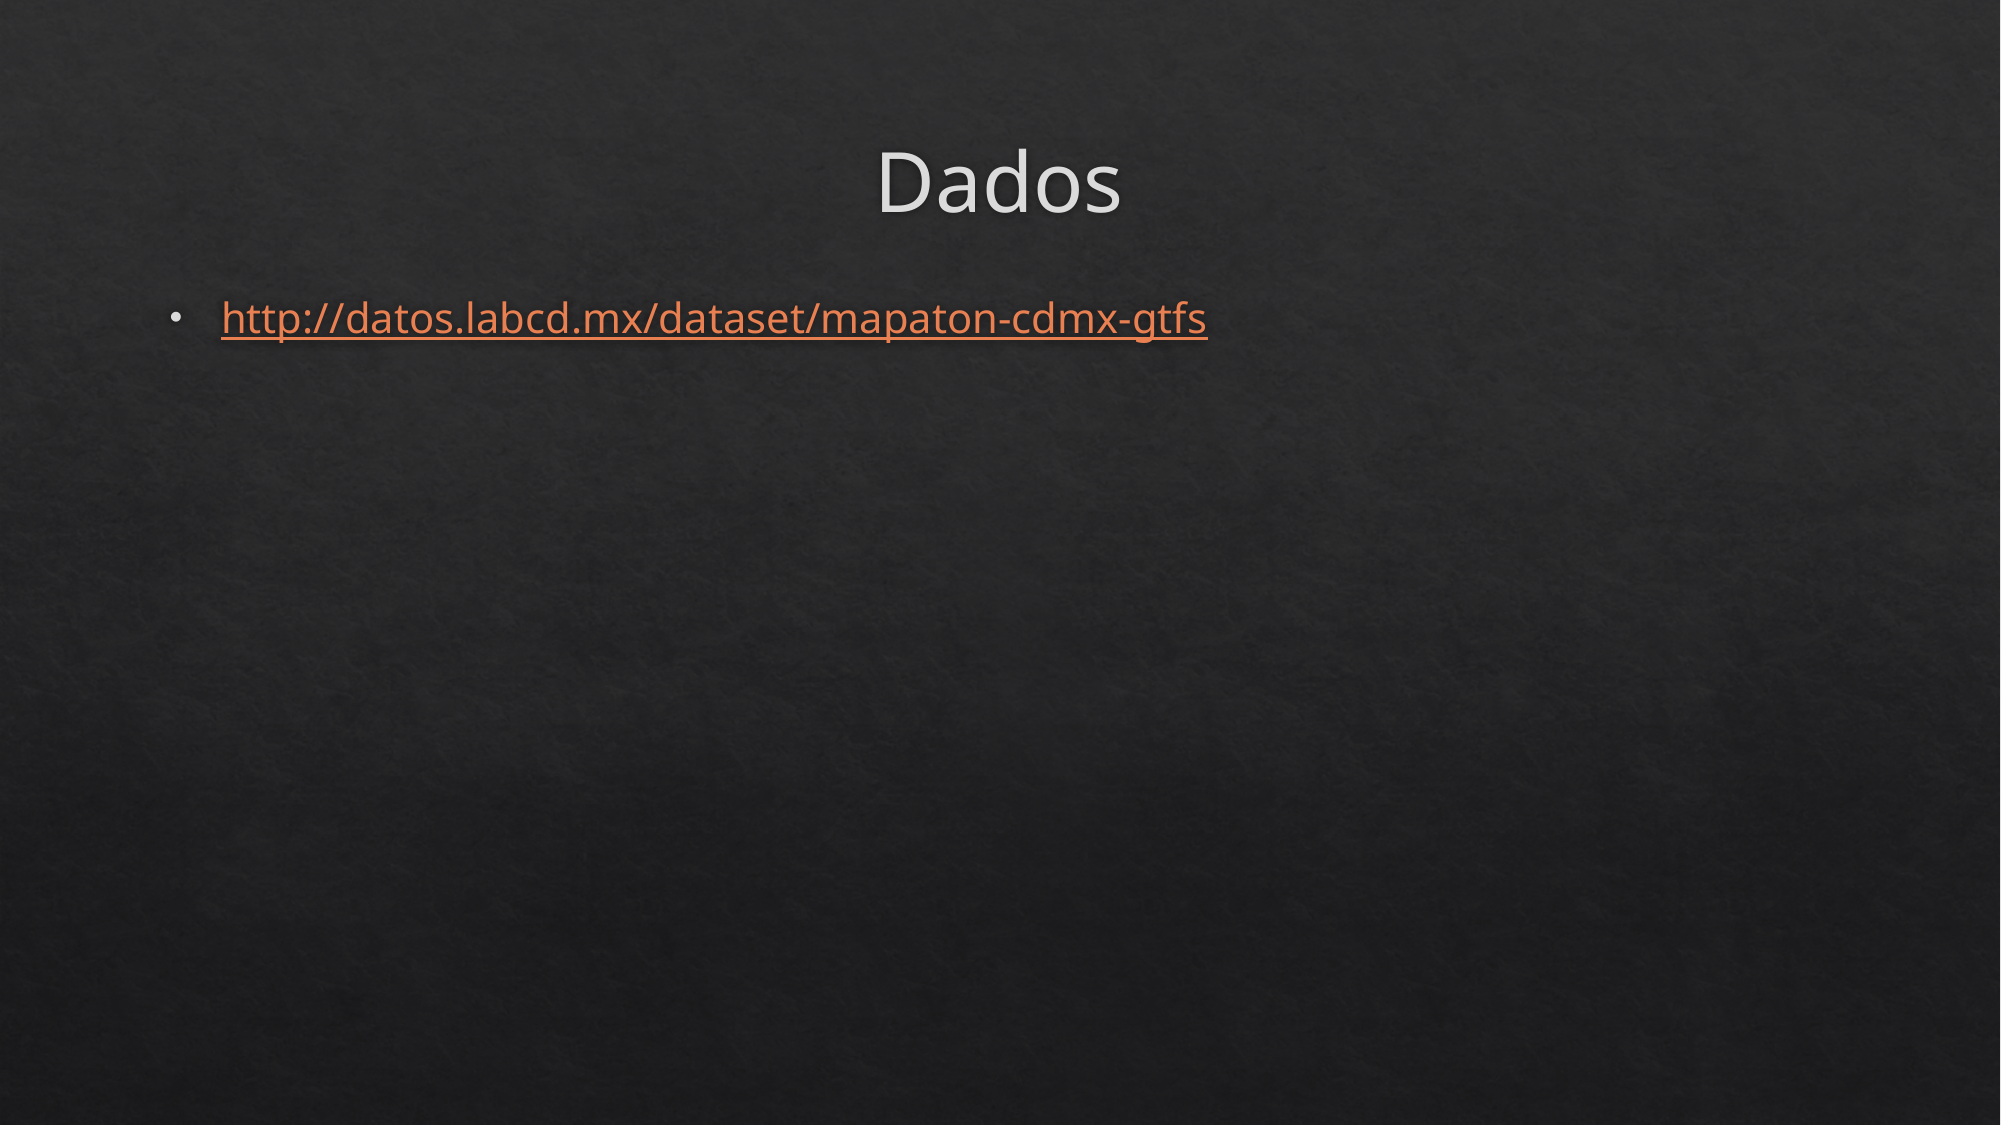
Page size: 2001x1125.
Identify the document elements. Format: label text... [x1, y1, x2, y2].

list http://datos.labcd.mx/dataset/mapaton-cdmx-gtfs [149, 284, 1849, 950]
title Dados [149, 99, 1849, 260]
